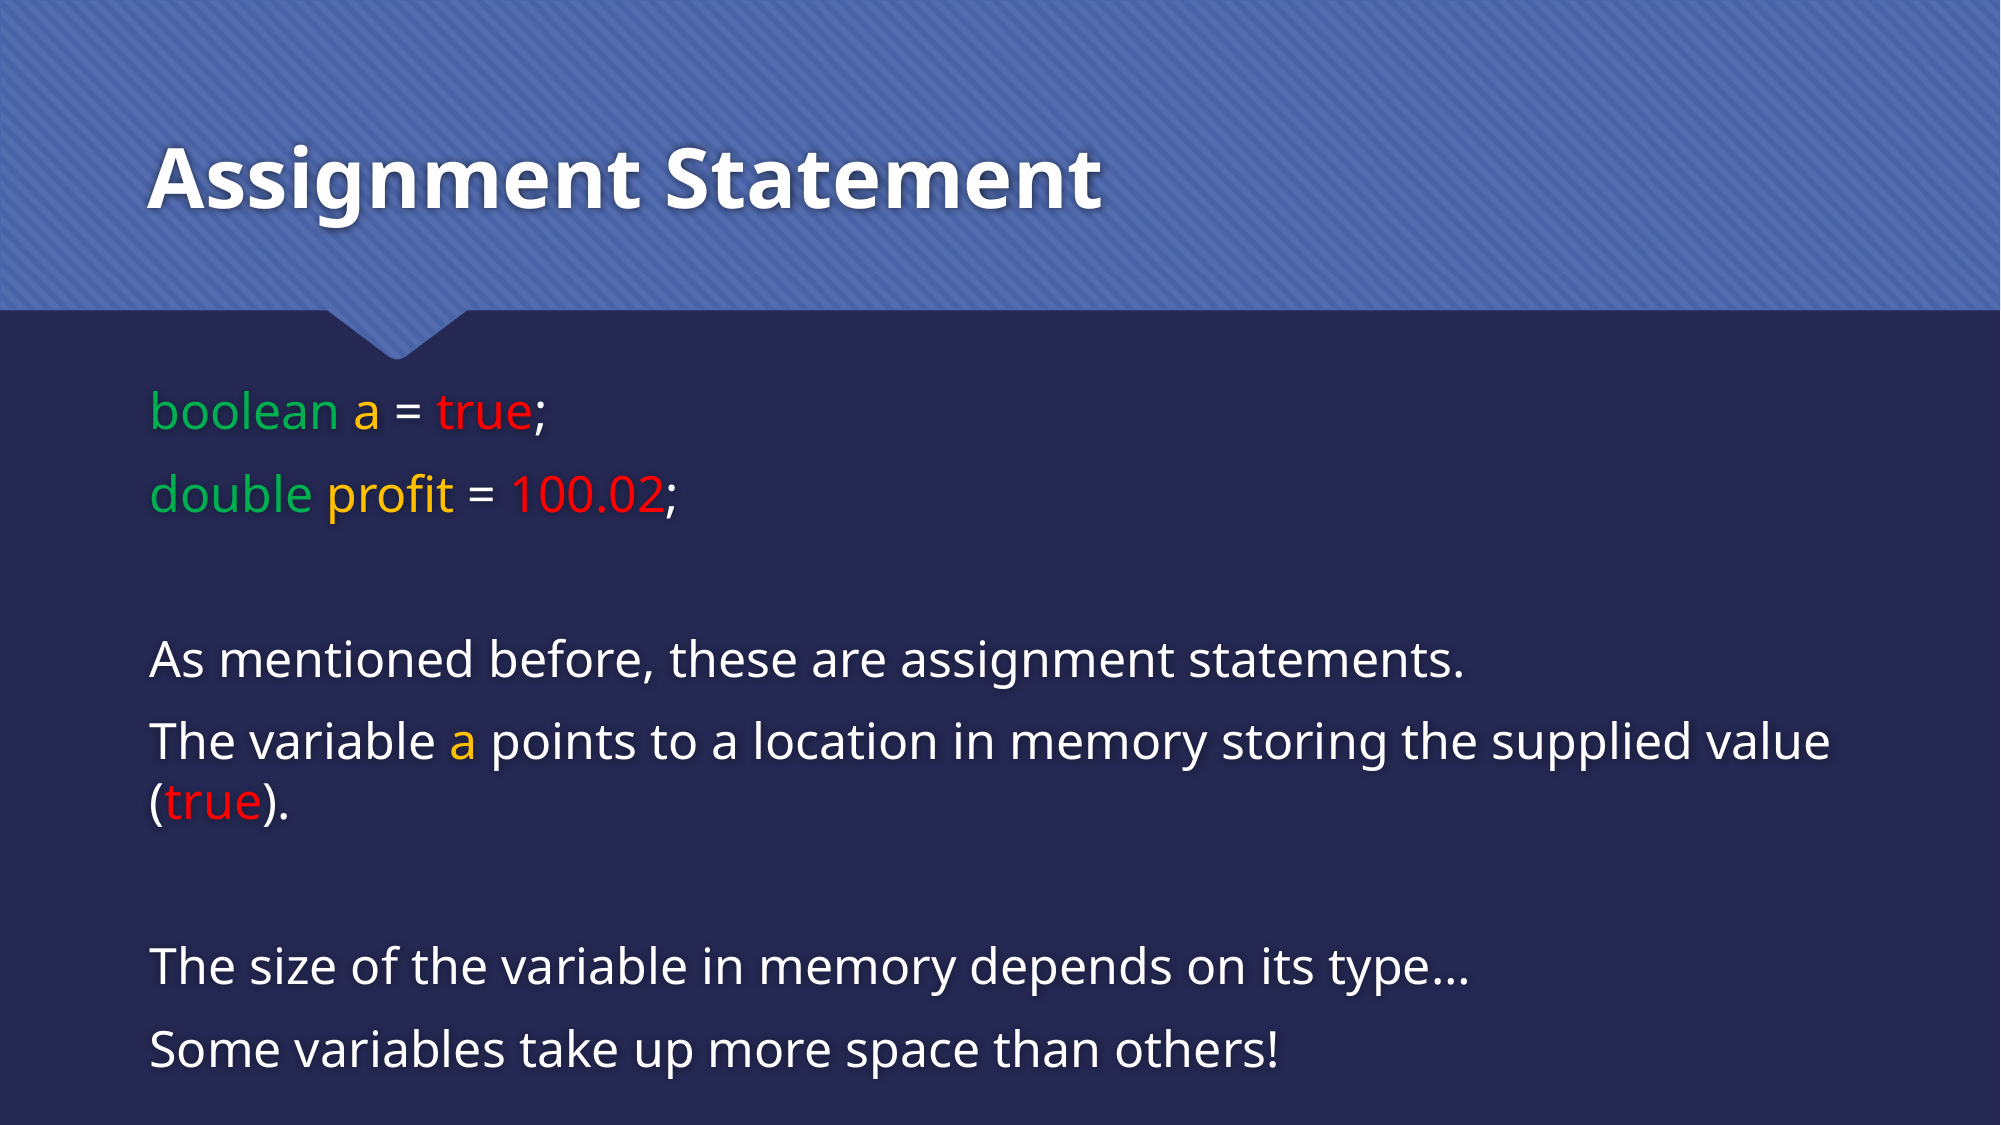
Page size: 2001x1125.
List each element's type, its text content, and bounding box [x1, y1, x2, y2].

list boolean a = true; double profit = 100.02; As mentioned before, these are assignment statements. The variable a points to a location in memory storing the supplied value (true). The size of the variable in memory depends on its type… Some variables take up more space than others! [134, 364, 1866, 1093]
title Assignment Statement [132, 73, 1868, 233]
